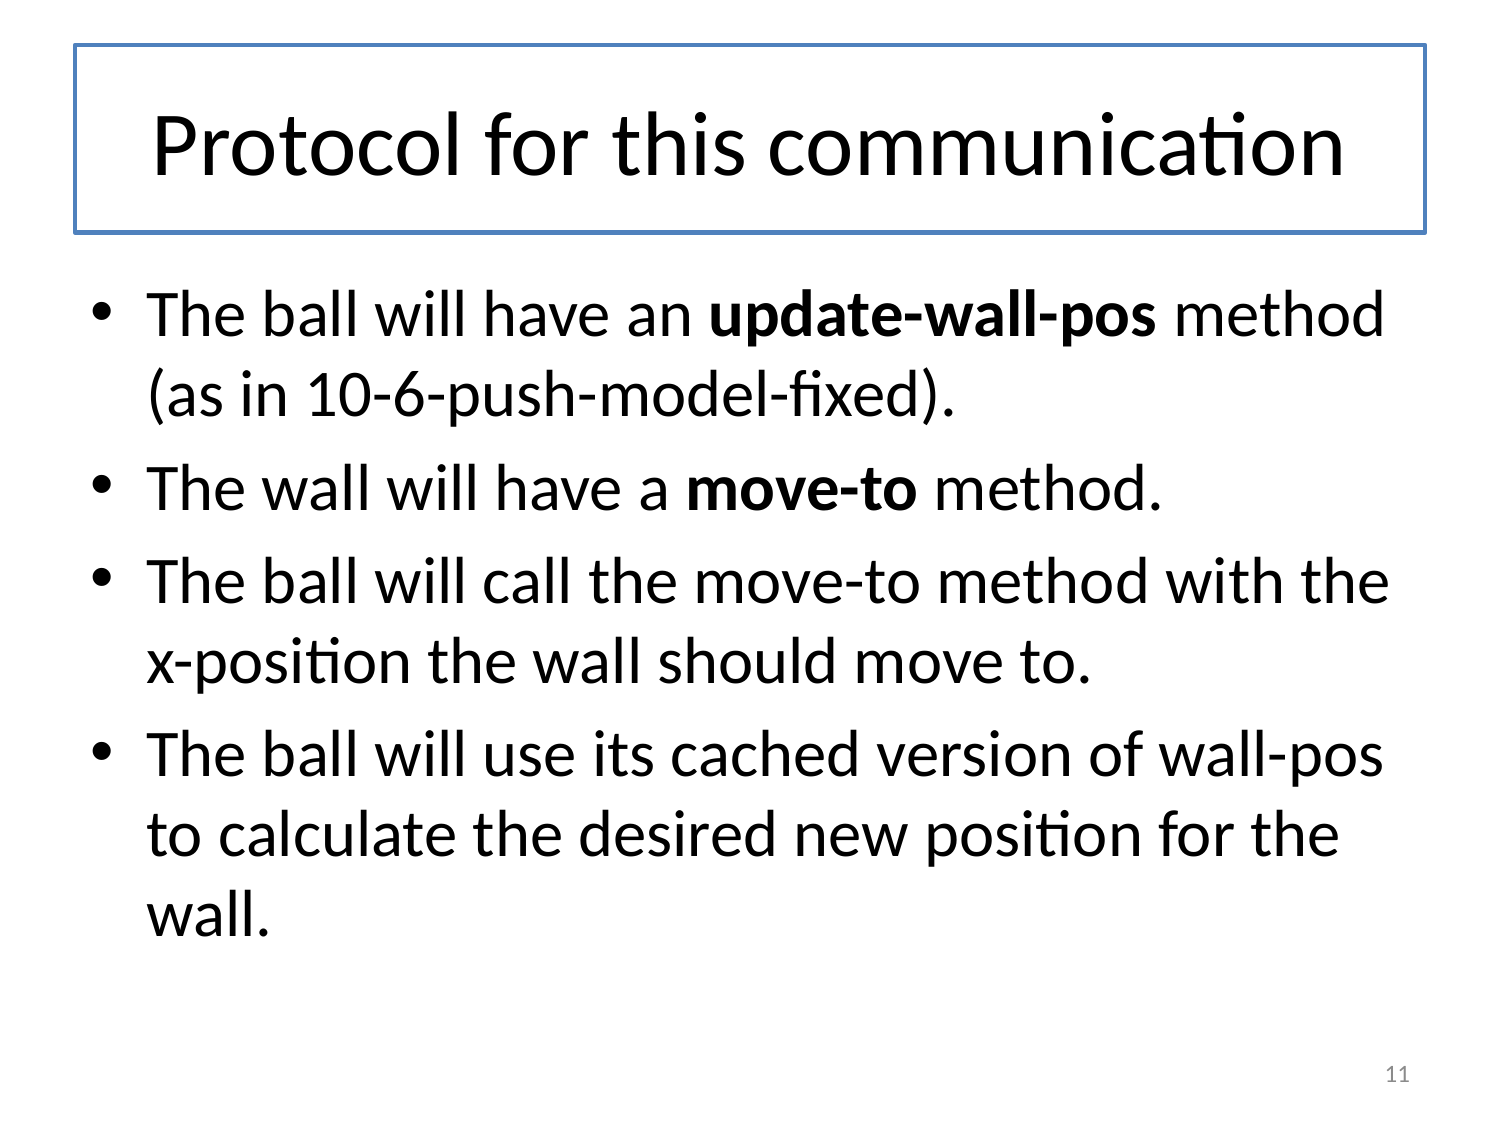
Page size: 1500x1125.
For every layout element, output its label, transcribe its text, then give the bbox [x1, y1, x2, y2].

list The ball will have an update-wall-pos method (as in 10-6-push-model-fixed). The wall will have a move-to method. The ball will call the move-to method with the x-position the wall should move to. The ball will use its cached version of wall-pos to calculate the desired new position for the wall. [75, 262, 1425, 1005]
slide_number 11 [1074, 1042, 1425, 1103]
title Protocol for this communication [73, 43, 1427, 235]
